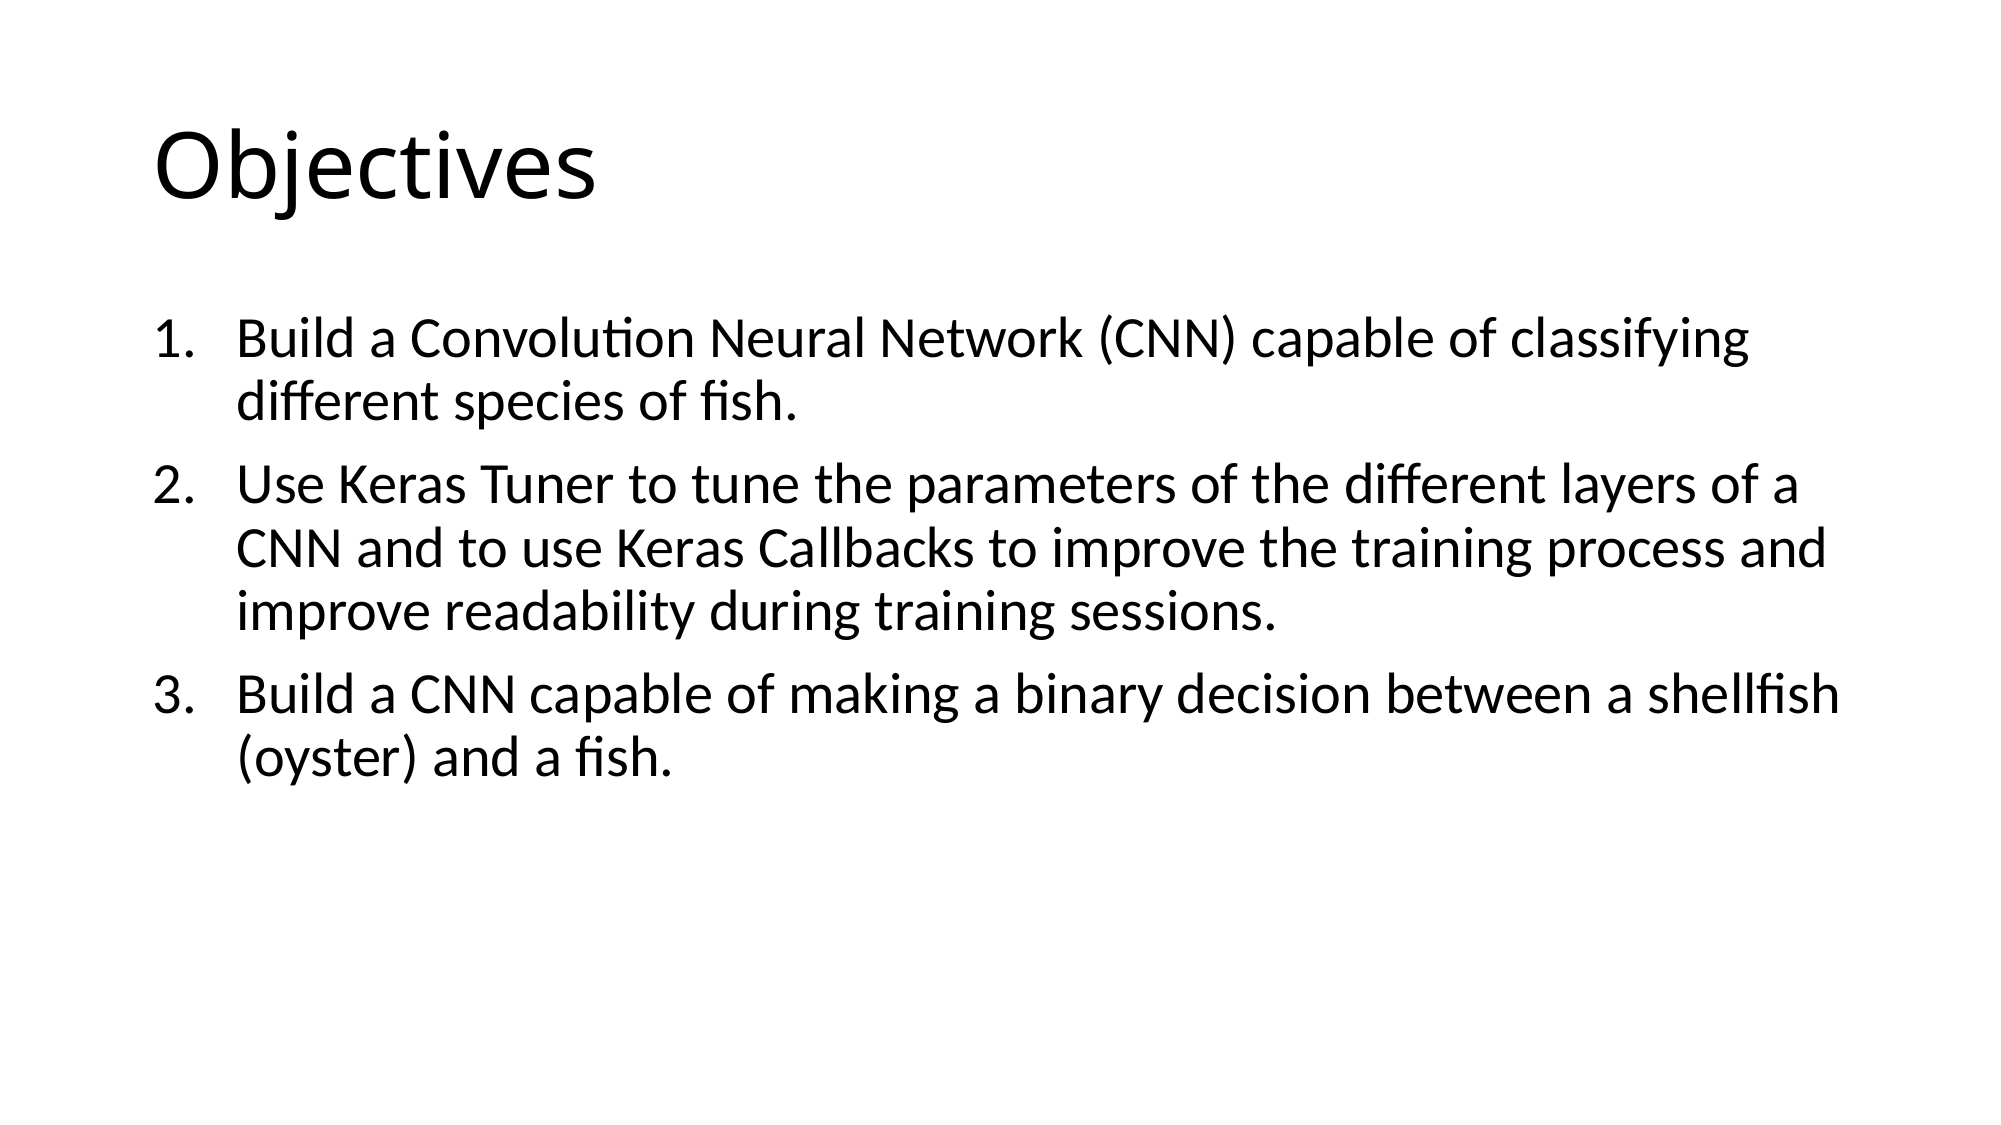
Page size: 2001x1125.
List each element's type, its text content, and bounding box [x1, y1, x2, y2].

list Build a Convolution Neural Network (CNN) capable of classifying different species of fish. Use Keras Tuner to tune the parameters of the different layers of a CNN and to use Keras Callbacks to improve the training process and improve readability during training sessions. Build a CNN capable of making a binary decision between a shellfish (oyster) and a fish. [137, 299, 1863, 1014]
title Objectives [137, 59, 1863, 278]
